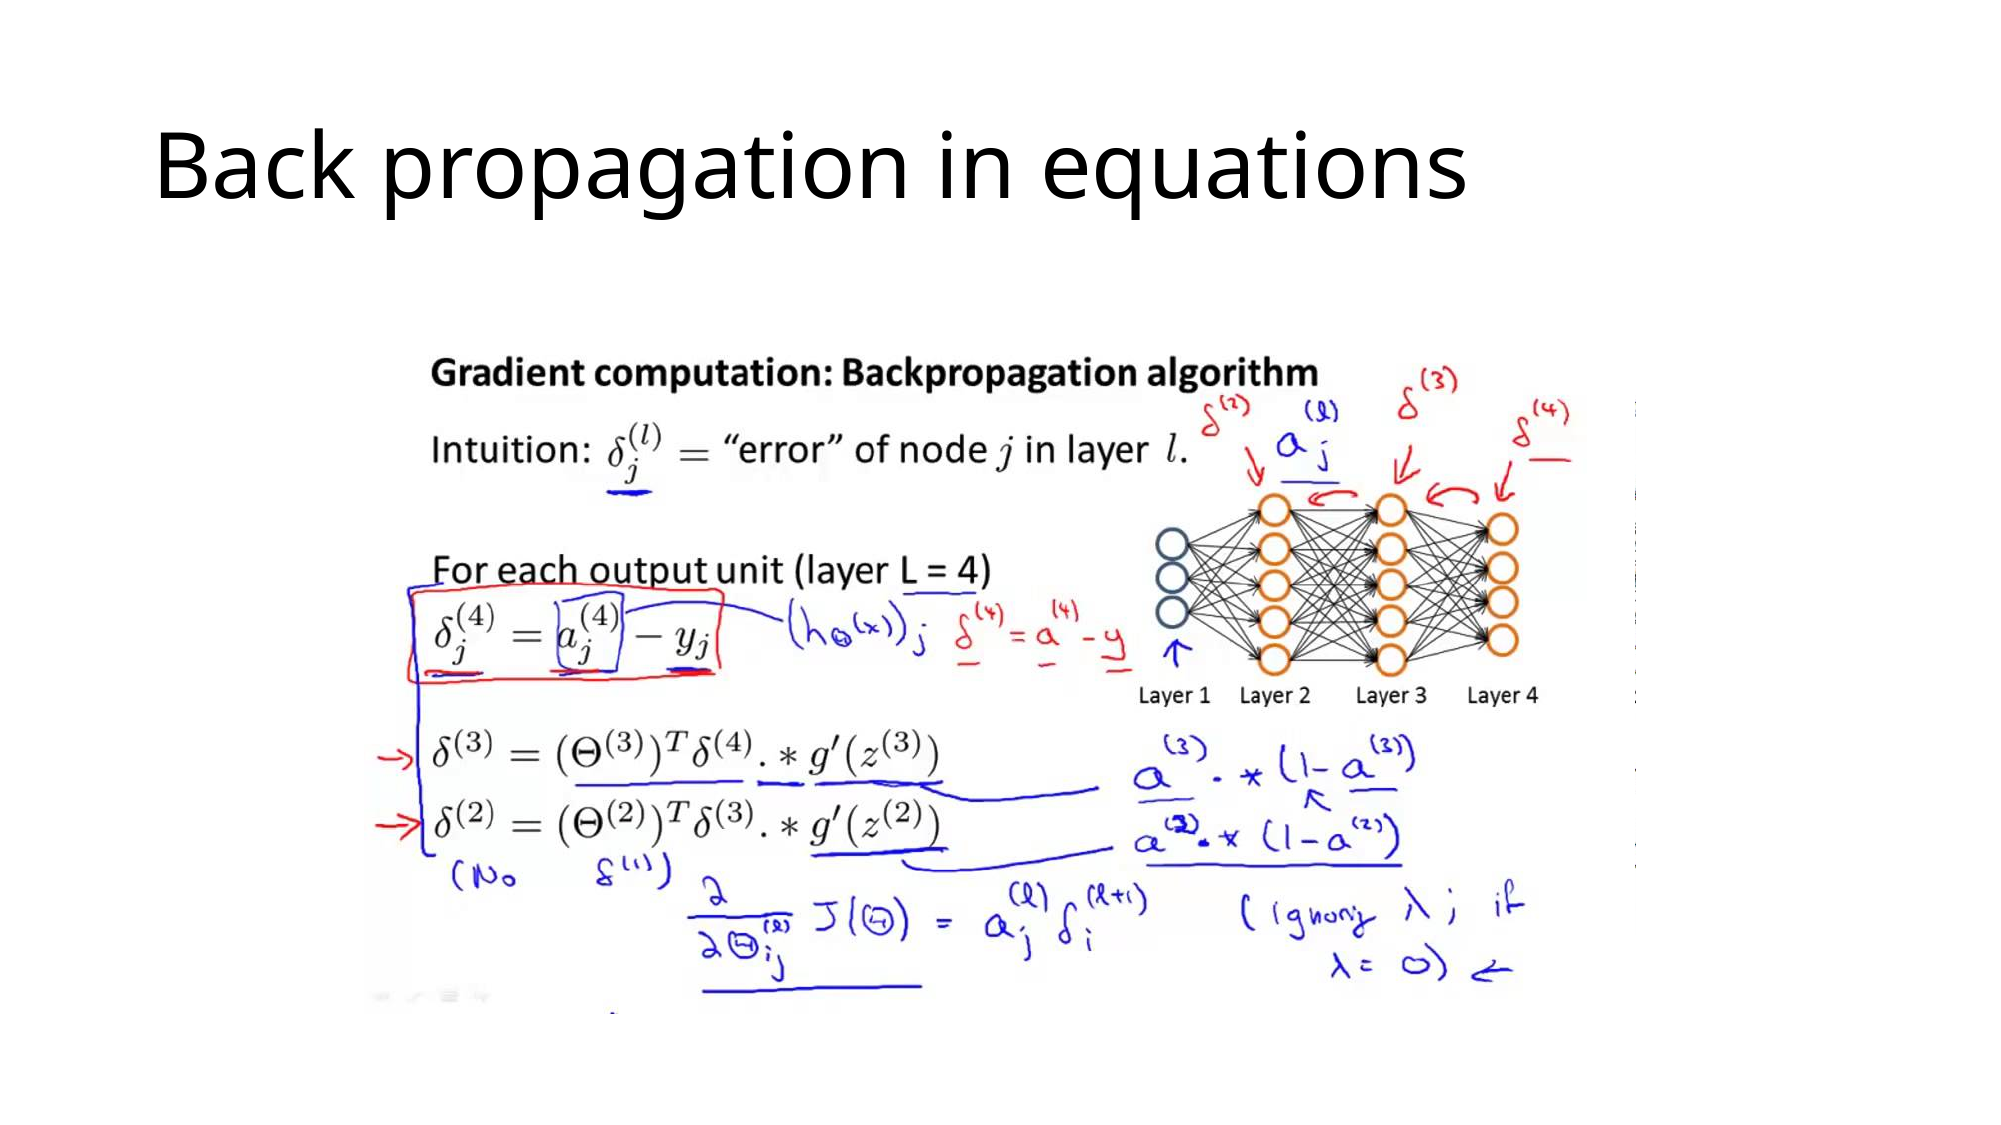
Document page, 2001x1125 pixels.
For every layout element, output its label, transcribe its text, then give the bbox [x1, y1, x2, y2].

text_box Back propagation in equations [137, 59, 1863, 278]
picture [364, 299, 1636, 1014]
